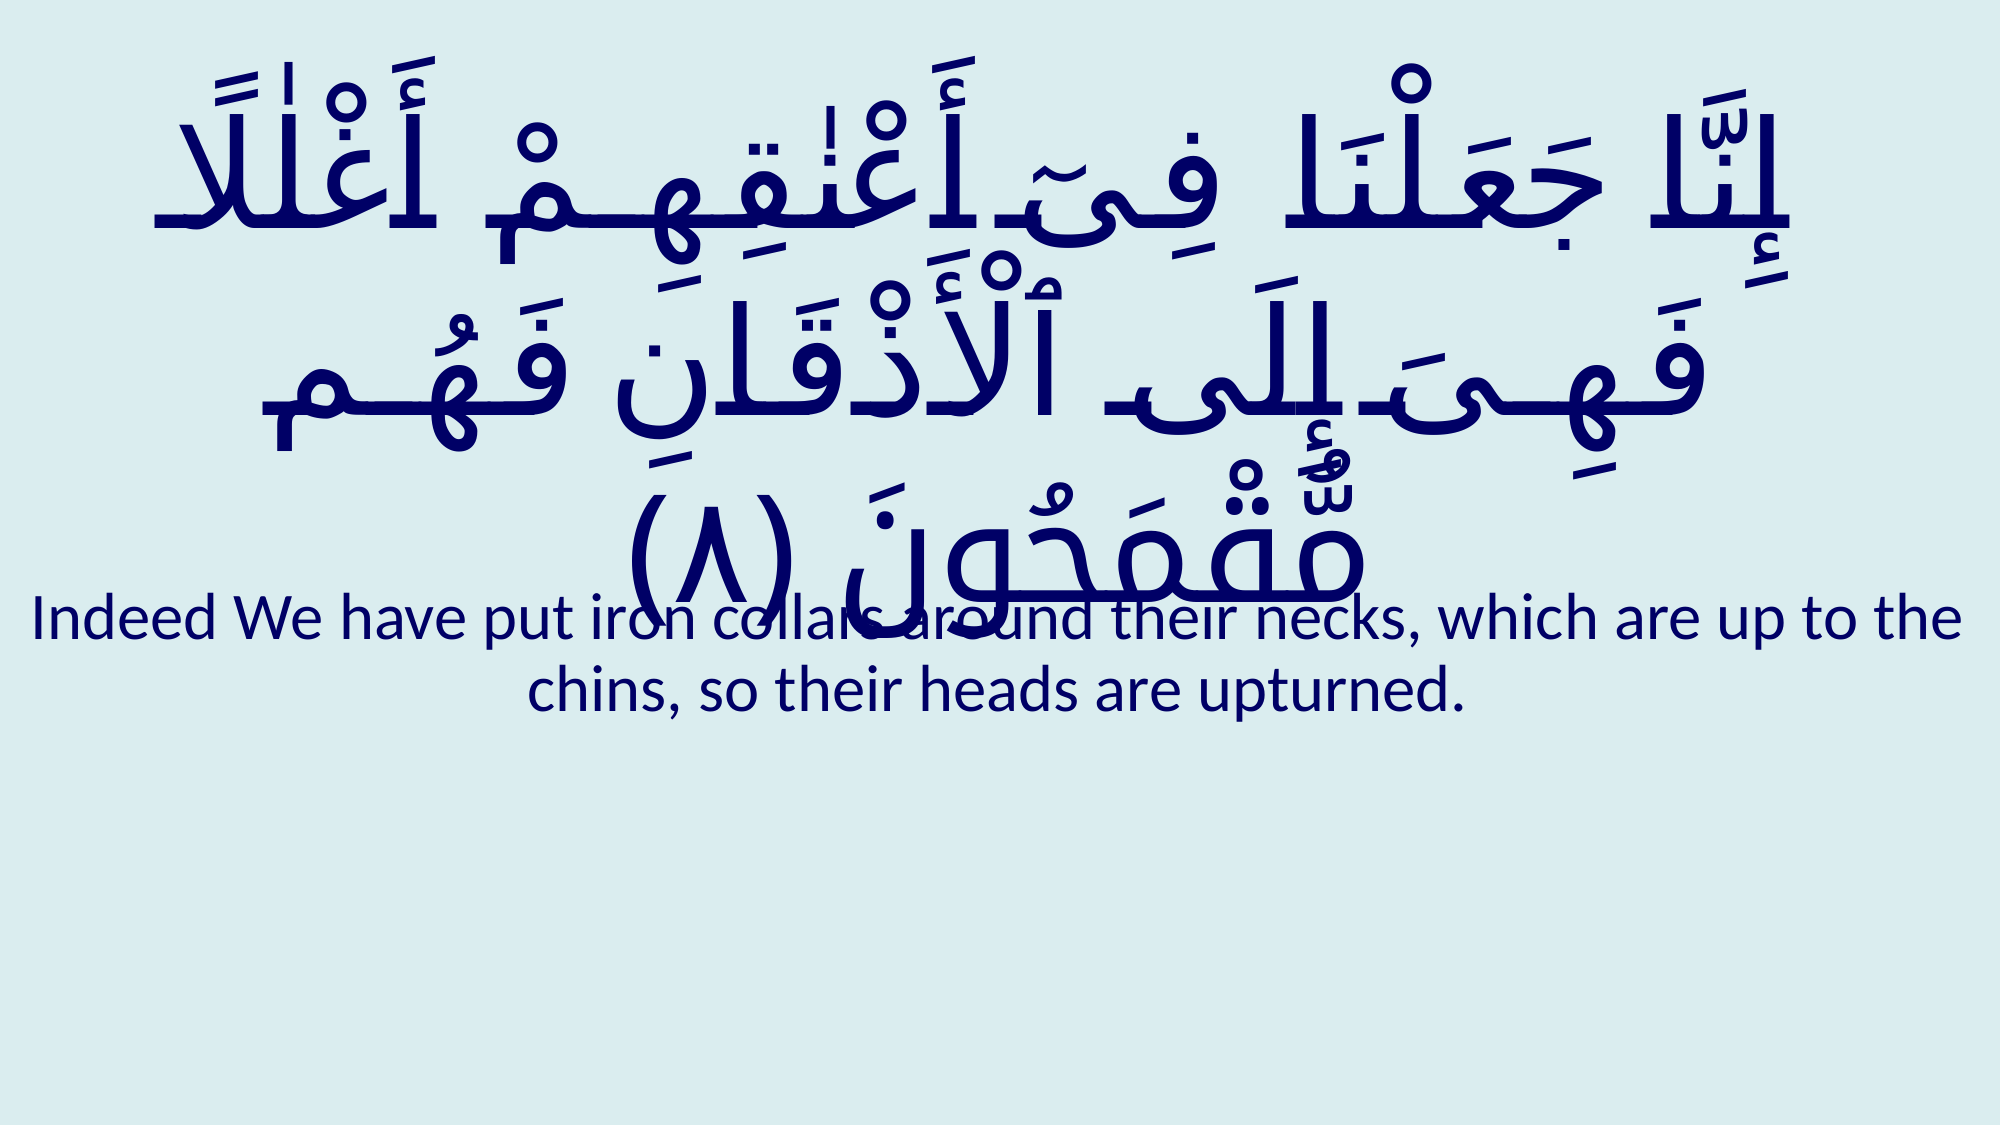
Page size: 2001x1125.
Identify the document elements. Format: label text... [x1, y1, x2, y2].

subtitle Indeed We have put iron collars around their necks, which are up to the chins, so their heads are upturned. [7, 574, 1989, 862]
title إِنَّا جَعَلْنَا فِىٓ أَعْنٰقِهِمْ أَغْلٰلًا فَهِىَ إِلَى ٱلْأَذْقَانِ فَهُم مُّقْمَحُونَ ﴿٨﴾ [0, 231, 2000, 473]
